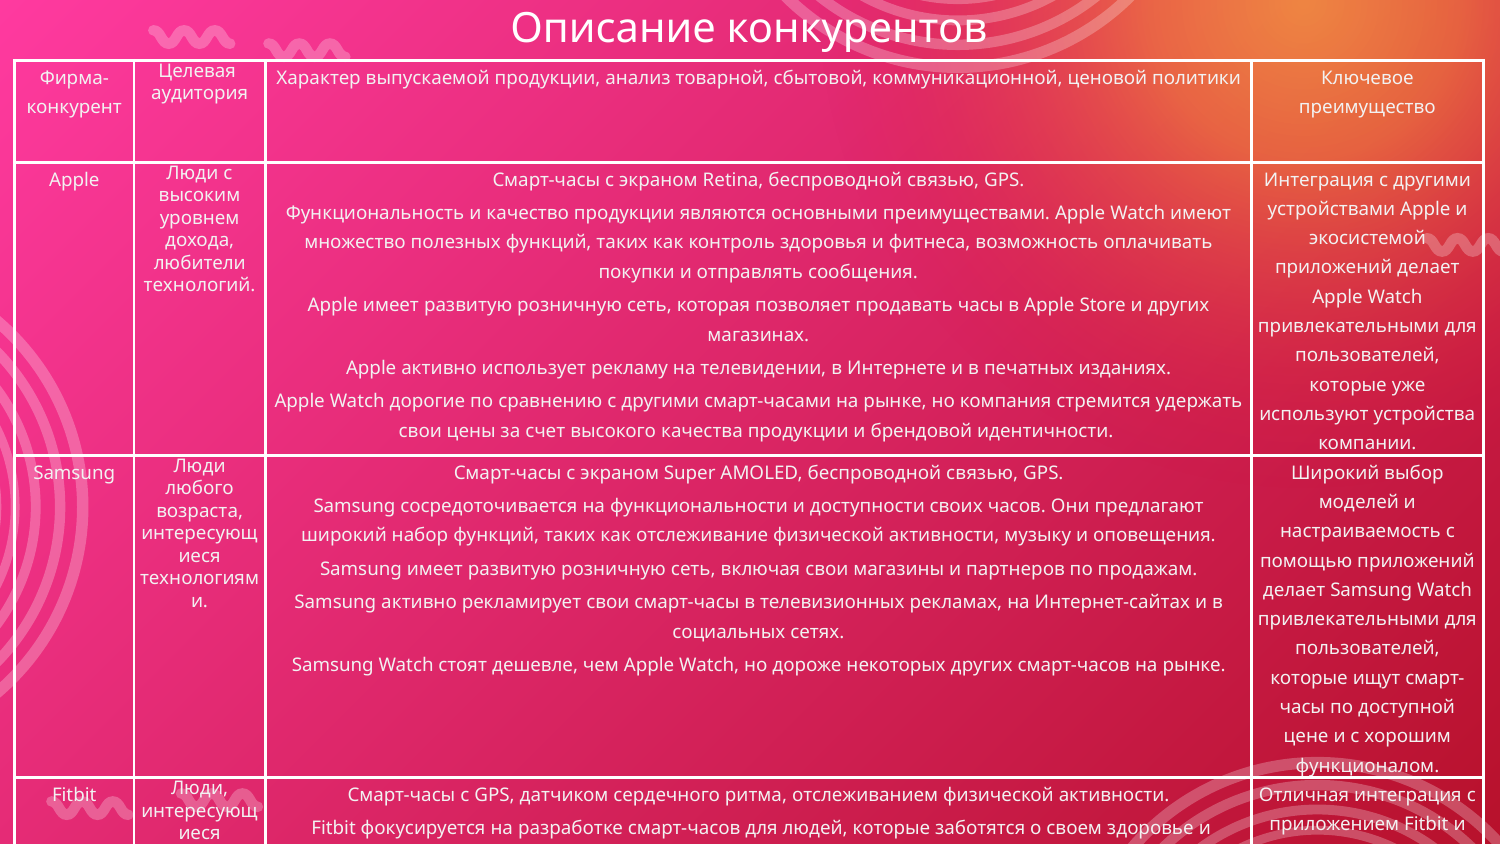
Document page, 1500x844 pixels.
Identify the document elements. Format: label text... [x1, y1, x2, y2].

table_cell Смарт-часы с экраном Super AMOLED, беспроводной связью, GPS. Samsung сосредоточивается на функциональности и доступности своих часов. Они предлагают широкий набор функций, таких как отслеживание физической активности, музыку и оповещения. Samsung имеет развитую розничную сеть, включая свои магазины и партнеров по продажам. Samsung активно рекламирует свои смарт-часы в телевизионных рекламах, на Интернет-сайтах и в социальных сетях. Samsung Watch стоят дешевле, чем Apple Watch, но дороже некоторых других смарт-часов на рынке. [267, 457, 1250, 776]
table_cell Fitbit [16, 779, 133, 844]
table_header Ключевое преимущество [1253, 62, 1482, 161]
table_header Фирма-конкурент [16, 62, 133, 161]
table_cell Люди любого возраста, интересующиеся технологиями. [135, 457, 264, 776]
table_cell Samsung [16, 457, 133, 776]
table_cell Люди, интересующиеся спортом и здоровым образом жизни. [135, 779, 264, 844]
table_header Целевая аудитория [135, 62, 264, 161]
title Описание конкурентов [117, 0, 1381, 59]
table_cell Отличная интеграция с приложением Fitbit и другими приложениями для здоровья и фитнеса делает Fitbit Watch привлекательными для людей, которые следят за своим здоровьем. [1253, 779, 1482, 844]
table_cell Смарт-часы с GPS, датчиком сердечного ритма, отслеживанием физической активности. Fitbit фокусируется на разработке смарт-часов для людей, которые заботятся о своем здоровье и физической форме. Они предлагают широкий набор функций, таких как отслеживание физической активности, мониторинг сна, контроль сердечного ритма и дыхания. Fitbit продает свои часы в своих магазинах и через онлайн-магазины. Fitbit активно рекламирует свои смарт-часы в Интернете и социальных сетях, сосредотачиваясь на своей аудитории, которая интересуется спортом и здоровым образом жизни. Fitbit предлагает доступные цены на свои смарт-часы, что делает их привлекательными для пользователей, которые ищут бюджетные варианты смарт-часов с функциями здоровья и фитнеса. [267, 779, 1250, 844]
table_header Характер выпускаемой продукции, анализ товарной, сбытовой, коммуникационной, ценовой политики [267, 62, 1250, 161]
table_cell Широкий выбор моделей и настраиваемость с помощью приложений делает Samsung Watch привлекательными для пользователей, которые ищут смарт-часы по доступной цене и с хорошим функционалом. [1253, 457, 1482, 776]
table_cell Apple [16, 164, 133, 454]
table_cell Смарт-часы с экраном Retina, беспроводной связью, GPS. Функциональность и качество продукции являются основными преимуществами. Apple Watch имеют множество полезных функций, таких как контроль здоровья и фитнеса, возможность оплачивать покупки и отправлять сообщения. Apple имеет развитую розничную сеть, которая позволяет продавать часы в Apple Store и других магазинах. Apple активно использует рекламу на телевидении, в Интернете и в печатных изданиях. Apple Watch дорогие по сравнению с другими смарт-часами на рынке, но компания стремится удержать свои цены за счет высокого качества продукции и брендовой идентичности. [267, 164, 1250, 454]
table_cell Люди с высоким уровнем дохода, любители технологий. [135, 164, 264, 454]
table_cell Интеграция с другими устройствами Apple и экосистемой приложений делает Apple Watch привлекательными для пользователей, которые уже используют устройства компании. [1253, 164, 1482, 454]
